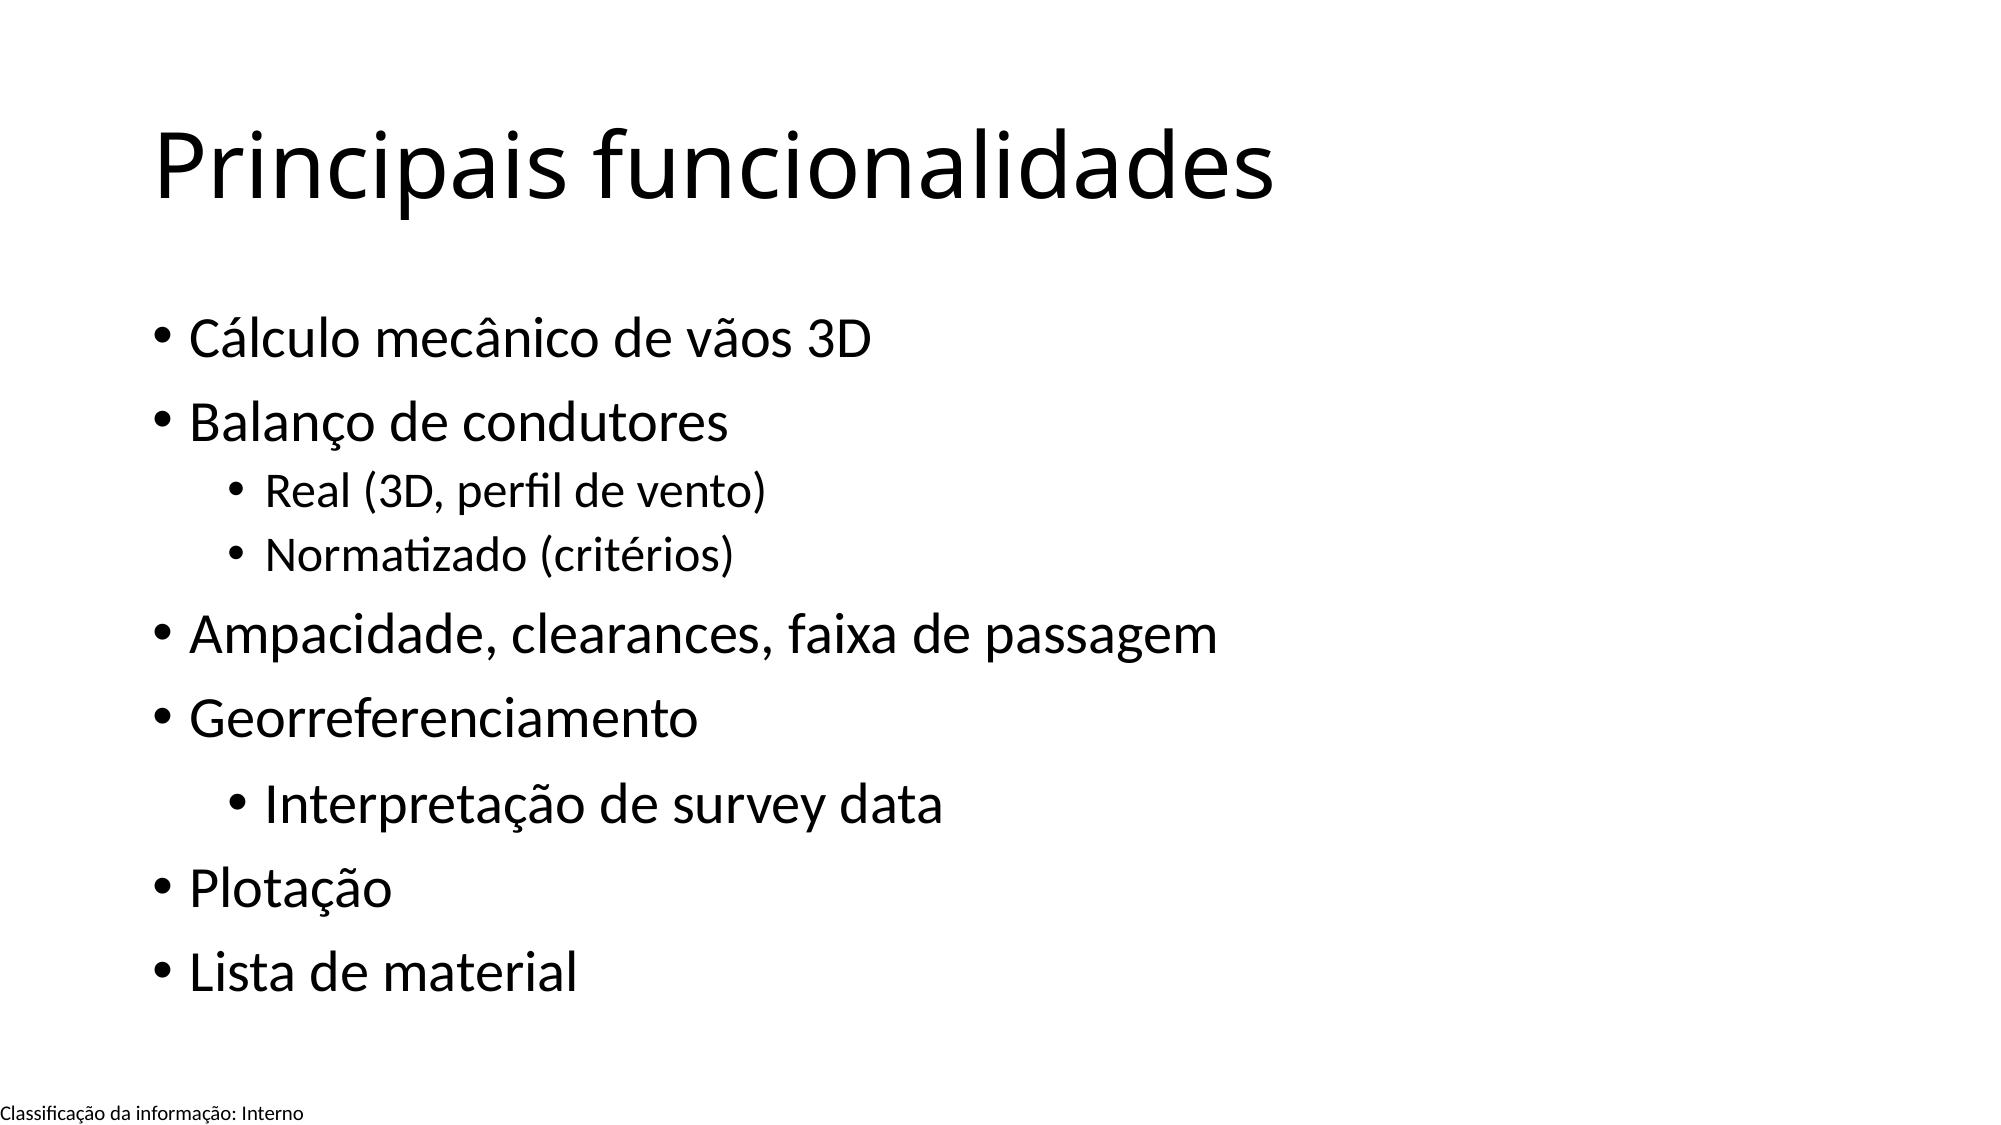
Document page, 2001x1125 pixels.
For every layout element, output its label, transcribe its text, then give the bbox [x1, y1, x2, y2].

list Cálculo mecânico de vãos 3D Balanço de condutores Real (3D, perfil de vento) Normatizado (critérios) Ampacidade, clearances, faixa de passagem Georreferenciamento Interpretação de survey data Plotação Lista de material [137, 299, 1863, 1014]
title Principais funcionalidades [137, 59, 1863, 278]
